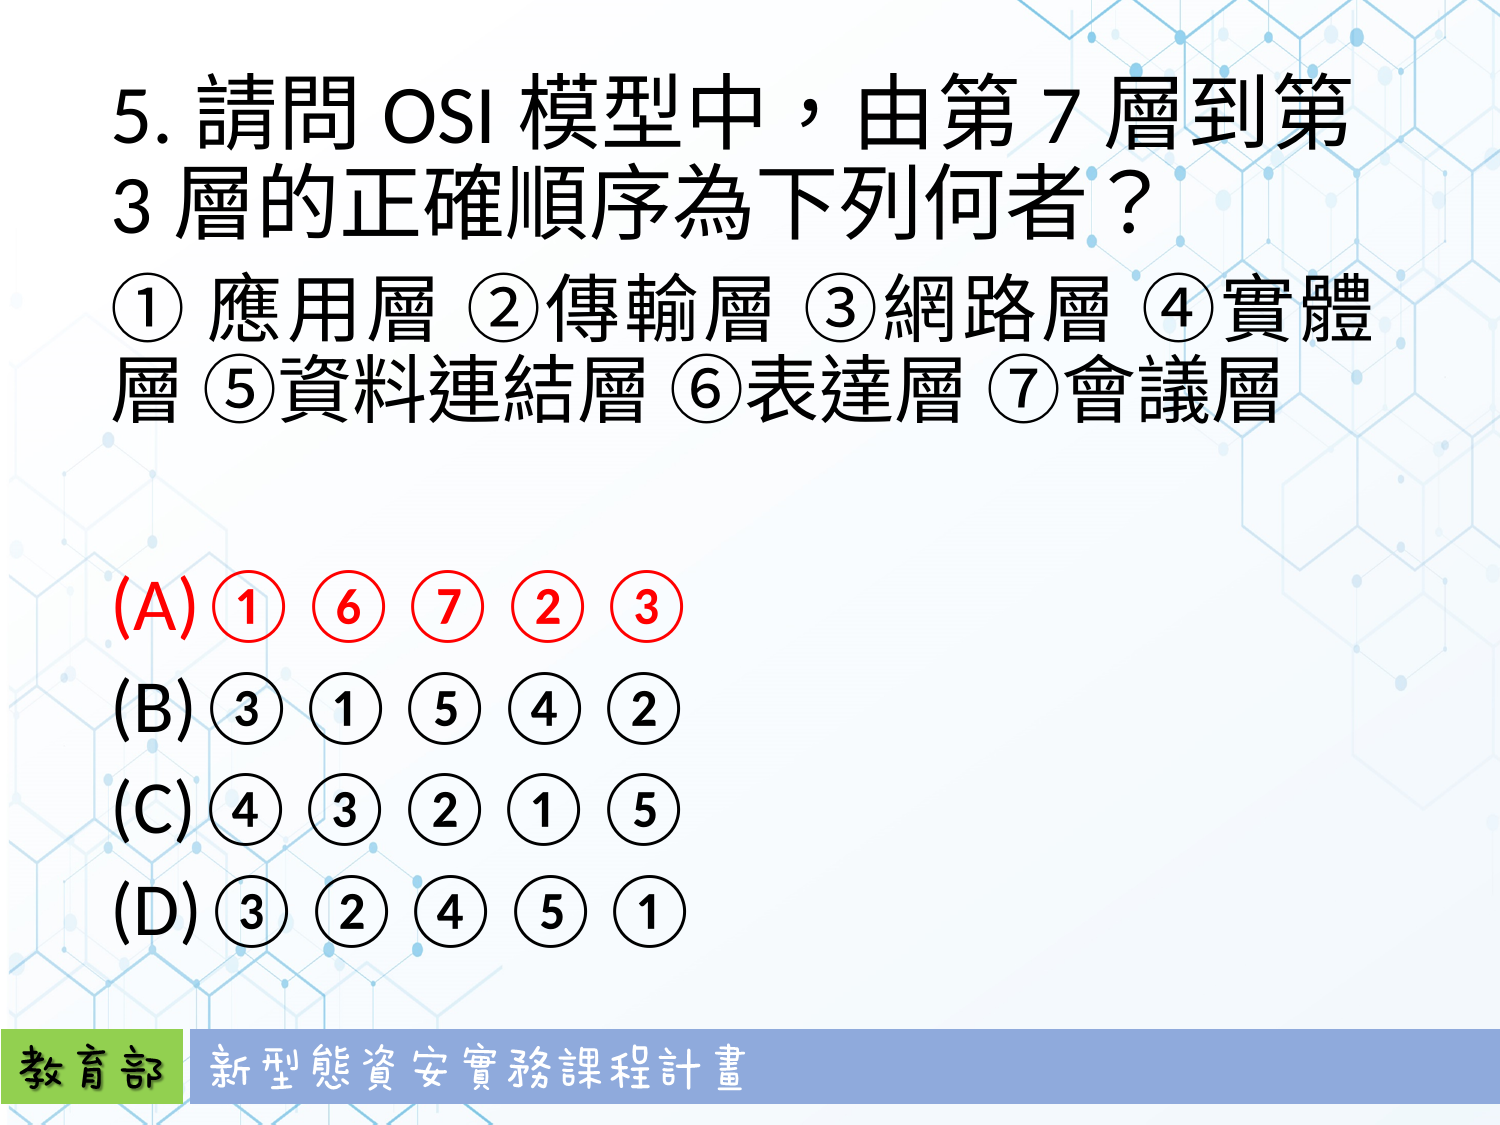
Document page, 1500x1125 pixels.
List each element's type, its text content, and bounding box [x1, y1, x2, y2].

list 5.請問OSI模型中，由第7層到第3層的正確順序為下列何者？ ①應用層 ②傳輸層 ③網路層 ④實體層 ⑤資料連結層 ⑥表達層 ⑦會議層 (A)①⑥⑦②③ (B)③①⑤④② (C)④③②①⑤ (D)③②④⑤① [95, 64, 1390, 994]
picture [0, 0, 1500, 1125]
